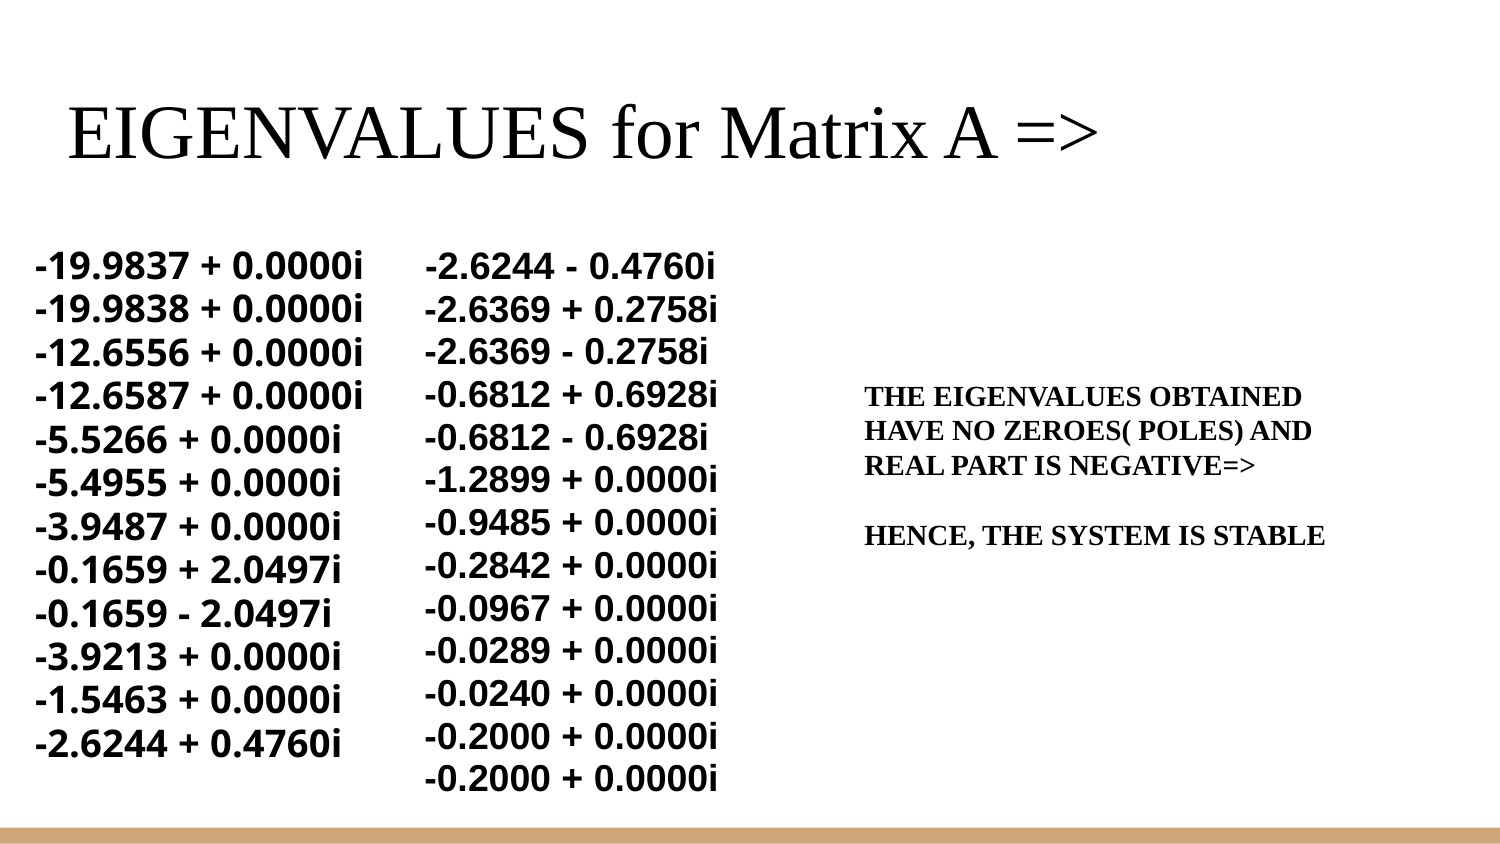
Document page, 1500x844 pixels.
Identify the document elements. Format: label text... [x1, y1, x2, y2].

title EIGENVALUES for Matrix A => [52, 45, 1219, 189]
text_box THE EIGENVALUES OBTAINED HAVE NO ZEROES( POLES) AND REAL PART IS NEGATIVE=> HENCE, THE SYSTEM IS STABLE [849, 361, 1351, 567]
list -19.9837 + 0.0000i -19.9838 + 0.0000i -12.6556 + 0.0000i -12.6587 + 0.0000i -5.5266 + 0.0000i -5.4955 + 0.0000i -3.9487 + 0.0000i -0.1659 + 2.0497i -0.1659 - 2.0497i -3.9213 + 0.0000i -1.5463 + 0.0000i -2.6244 + 0.4760i [0, 229, 388, 785]
text_box -2.6244 - 0.4760i -2.6369 + 0.2758i -2.6369 - 0.2758i -0.6812 + 0.6928i -0.6812 - 0.6928i -1.2899 + 0.0000i -0.9485 + 0.0000i -0.2842 + 0.0000i -0.0967 + 0.0000i -0.0289 + 0.0000i -0.0240 + 0.0000i -0.2000 + 0.0000i -0.2000 + 0.0000i [388, 229, 768, 816]
